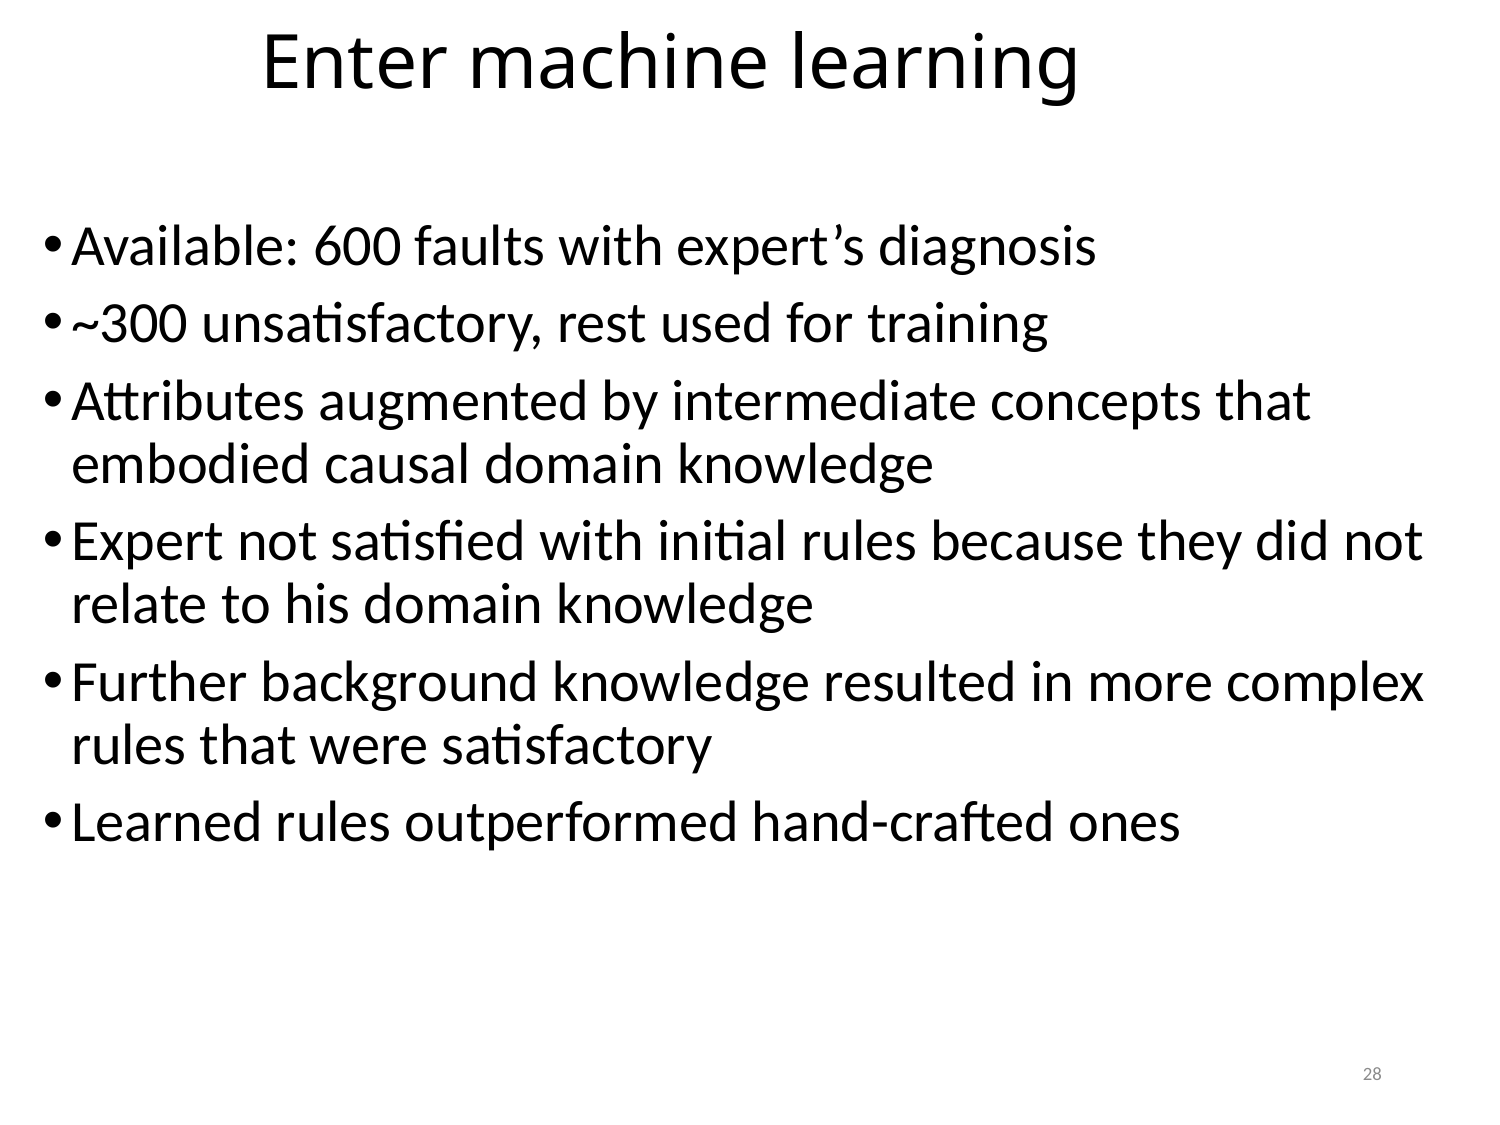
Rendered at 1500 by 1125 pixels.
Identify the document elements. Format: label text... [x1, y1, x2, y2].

list Available: 600 faults with expert’s diagnosis ~300 unsatisfactory, rest used for training Attributes augmented by intermediate concepts that embodied causal domain knowledge Expert not satisfied with initial rules because they did not relate to his domain knowledge Further background knowledge resulted in more complex rules that were satisfactory Learned rules outperformed hand-crafted ones [28, 207, 1446, 862]
slide_number 28 [1059, 1042, 1397, 1103]
title Enter machine learning [245, 0, 1500, 159]
